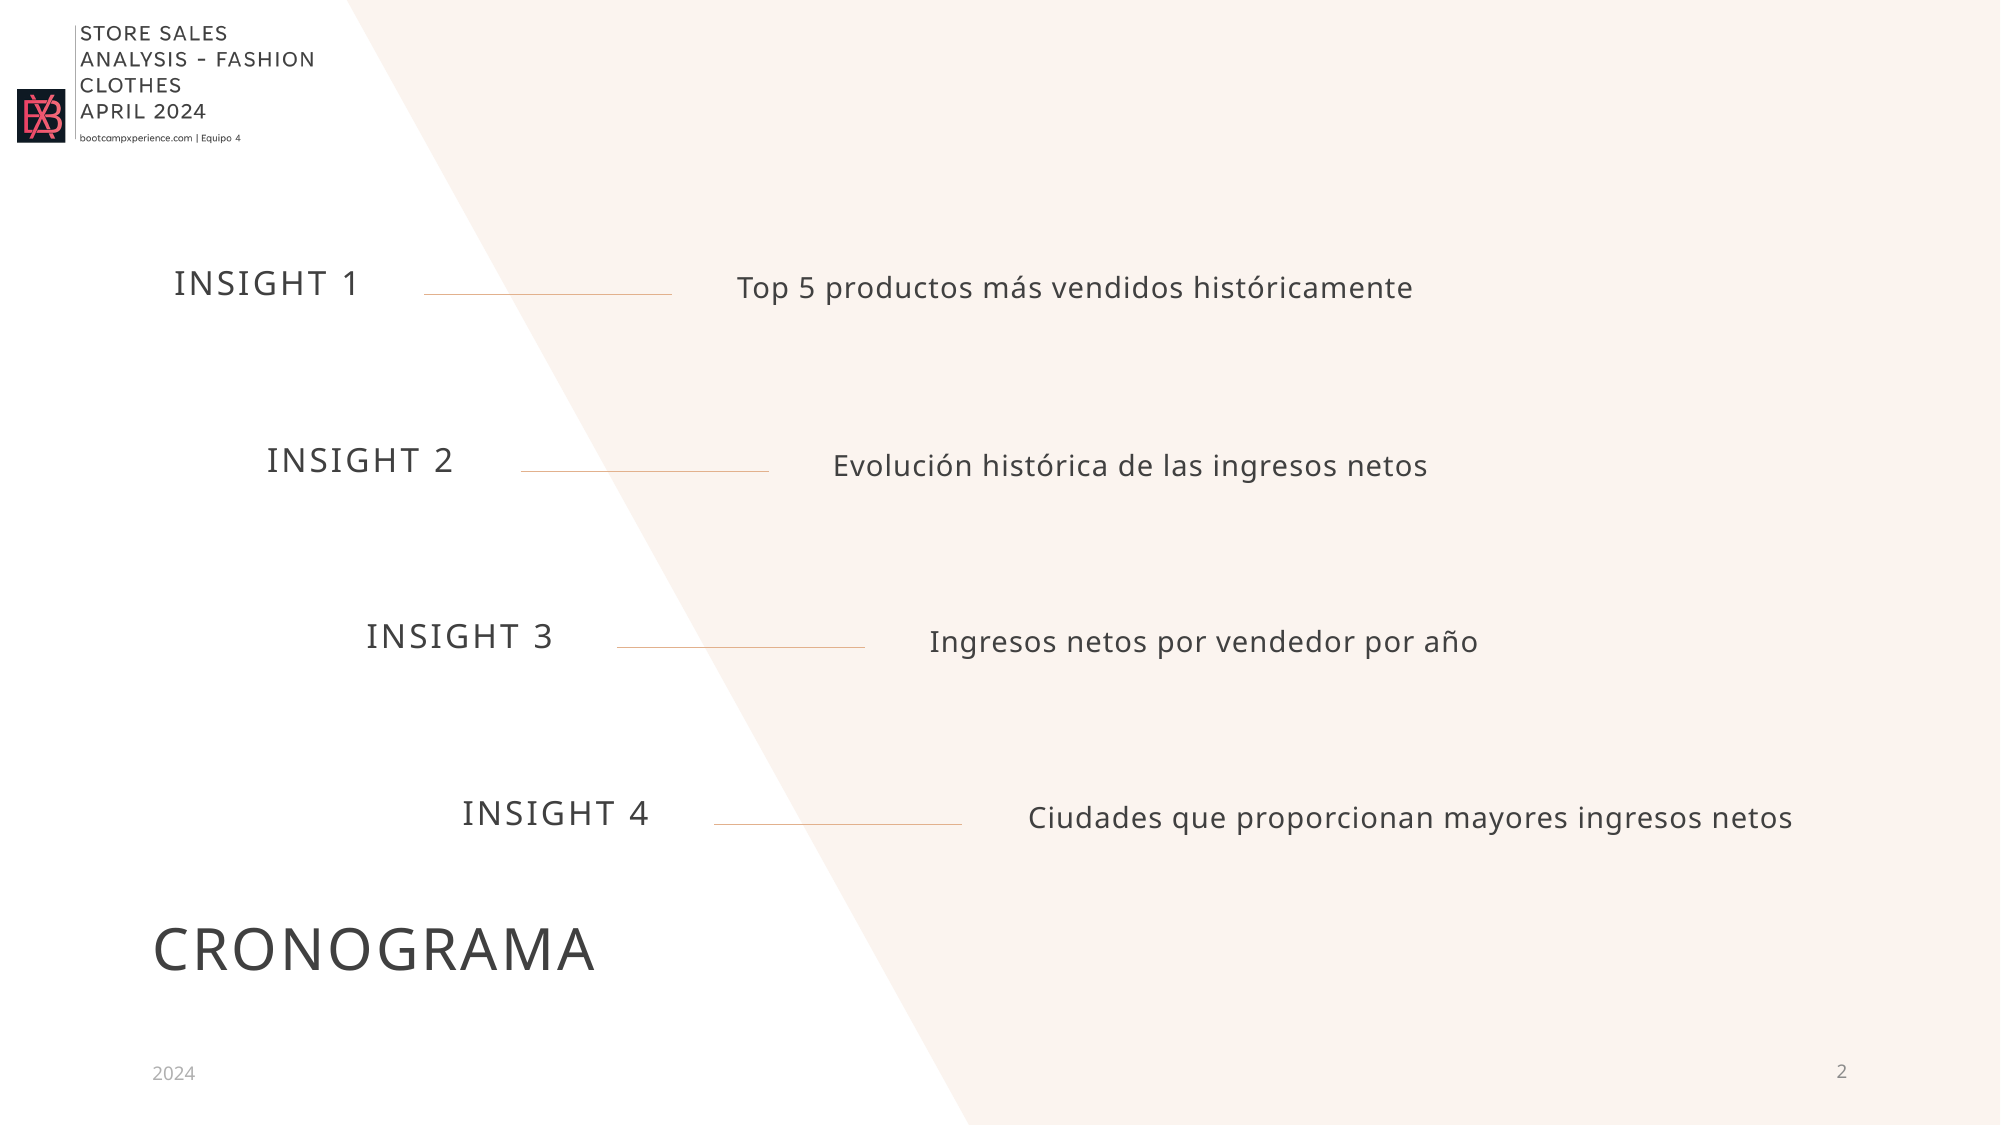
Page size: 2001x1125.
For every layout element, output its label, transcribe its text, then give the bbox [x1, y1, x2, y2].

slide_number 2 [1773, 1042, 1863, 1103]
list INSIGHT 3 [216, 596, 568, 681]
list INSIGHT 4 [312, 772, 664, 858]
list Top 5 productos más vendidos históricamente [722, 261, 1631, 428]
list Ciudades que proporcionan mayores ingresos netos [1013, 791, 1922, 958]
list Evolución histórica de las ingresos netos [817, 440, 1727, 606]
slide_number 2024 [137, 1042, 588, 1103]
picture [17, 10, 334, 150]
list INSIGHT 1 [24, 242, 376, 328]
title CRONOGRAMA [137, 903, 808, 1000]
list Ingresos netos por vendedor por año [914, 616, 1824, 782]
list INSIGHT 2 [117, 419, 469, 504]
